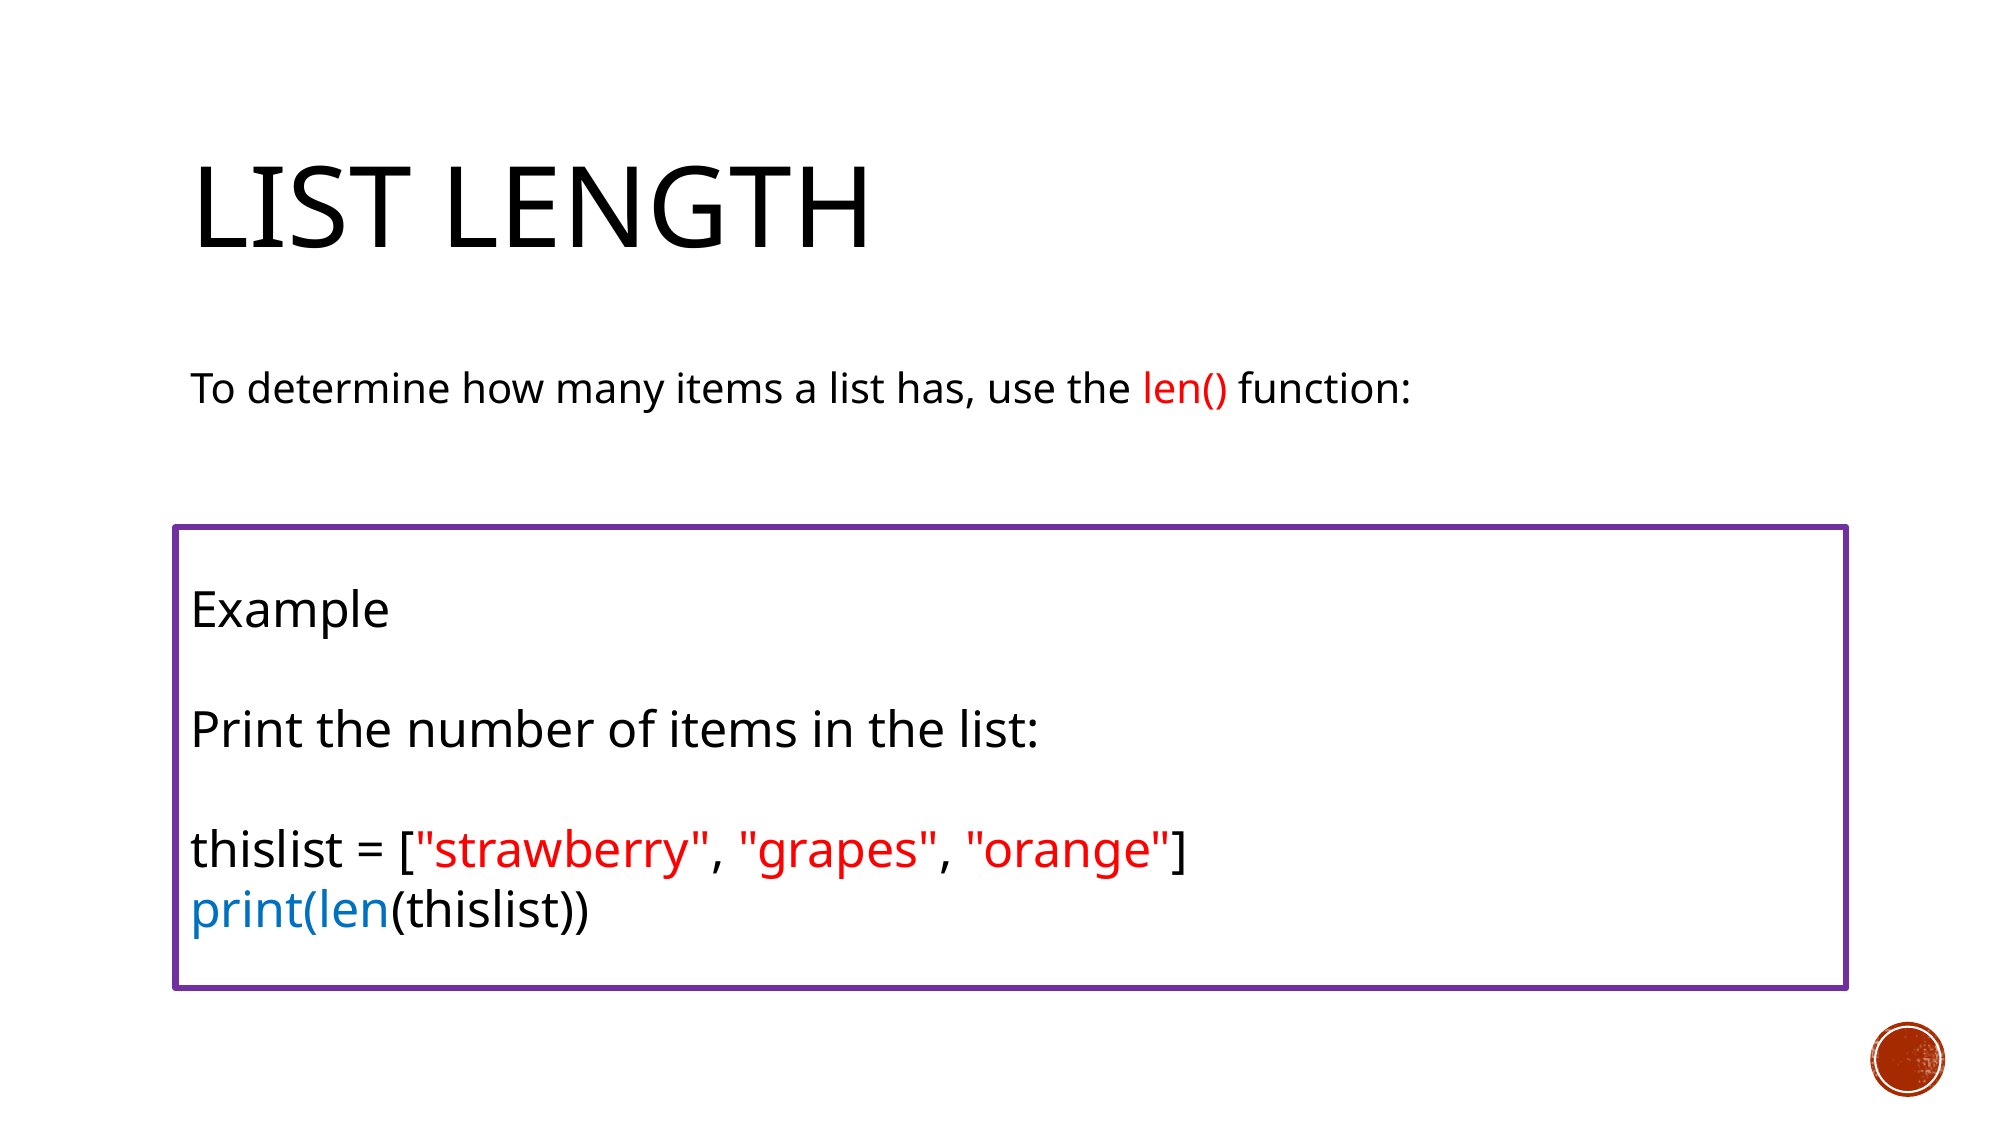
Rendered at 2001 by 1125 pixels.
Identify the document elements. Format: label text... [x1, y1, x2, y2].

text_box Example Print the number of items in the list: thislist = ["strawberry", "grapes", "orange"] print(len(thislist)) [174, 526, 1847, 989]
list To determine how many items a list has, use the len() function: [175, 360, 1431, 526]
title List Length [175, 79, 1826, 344]
